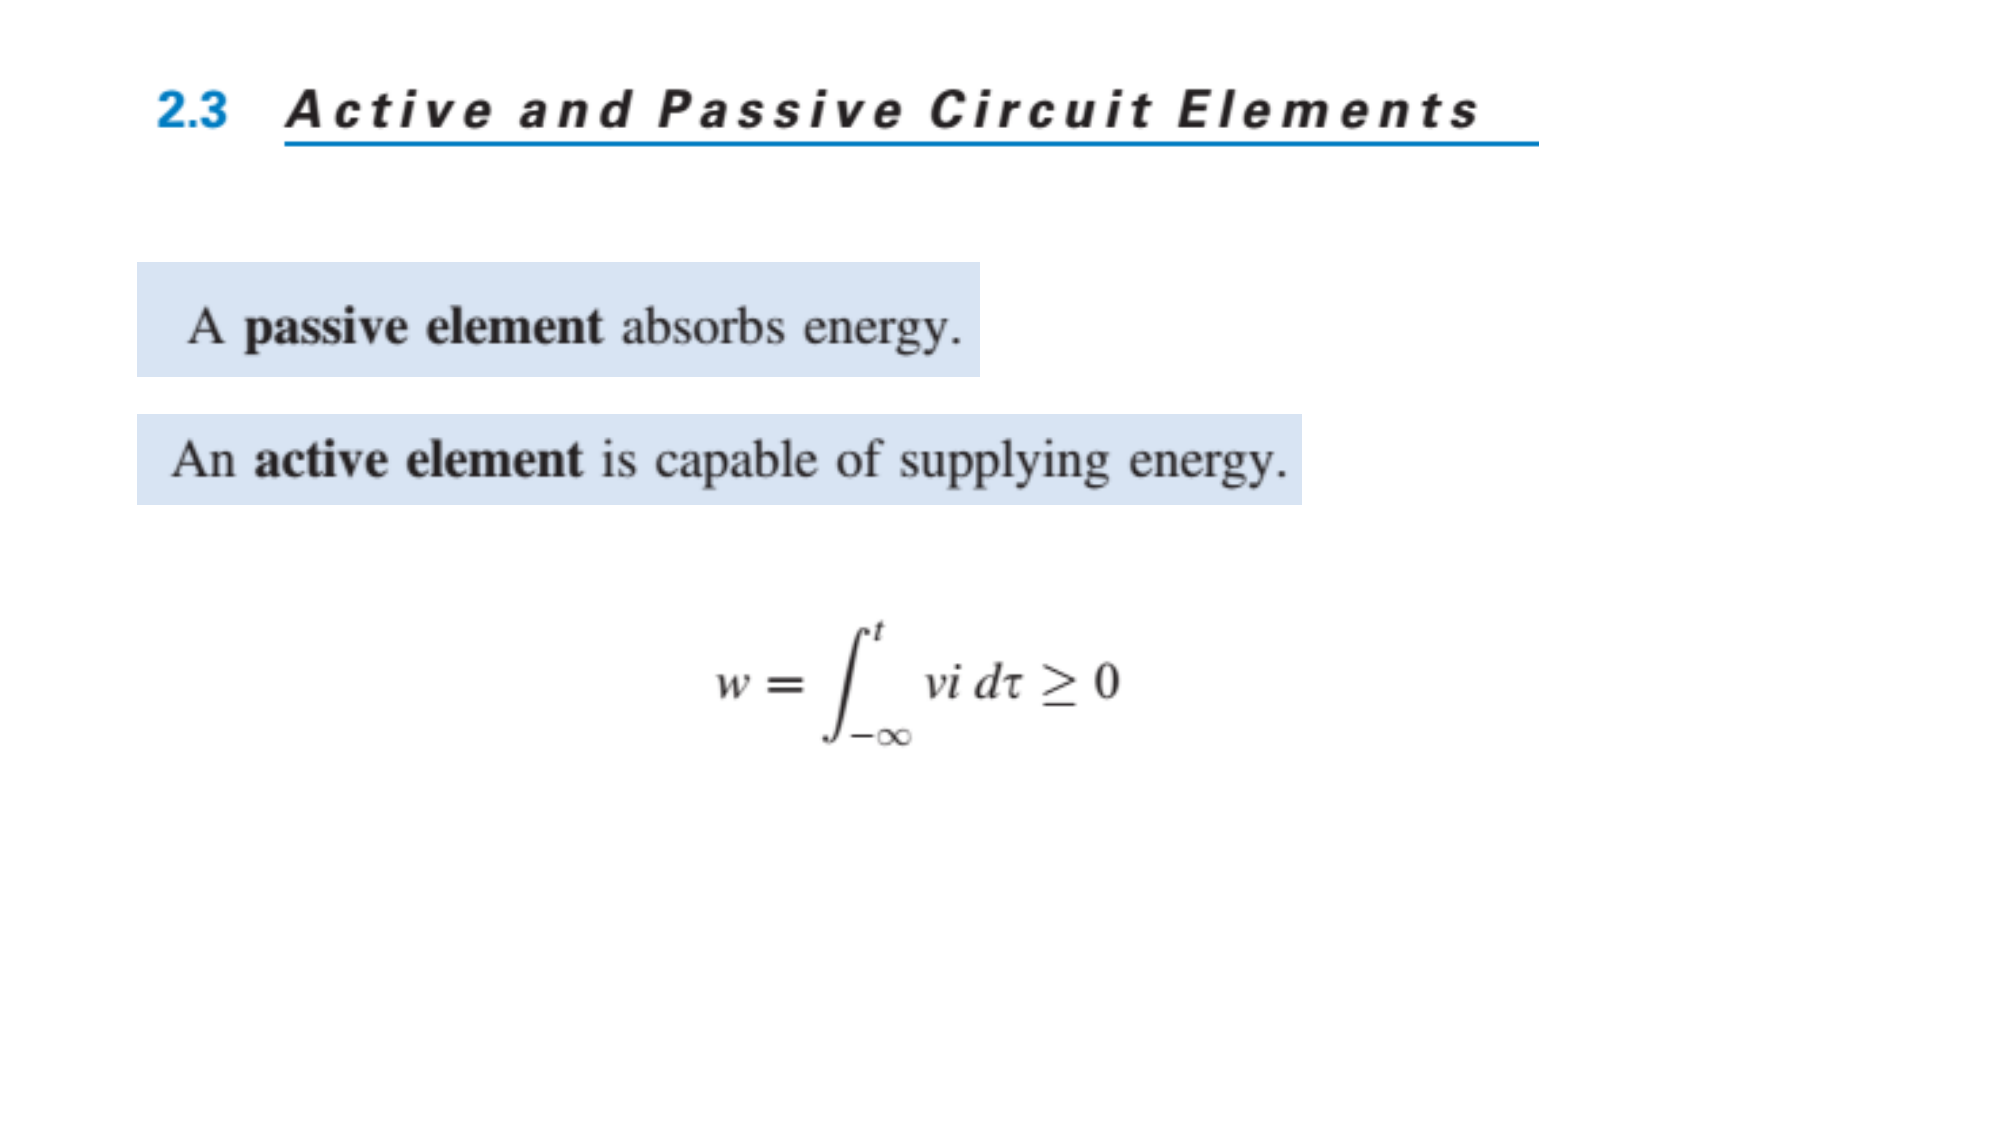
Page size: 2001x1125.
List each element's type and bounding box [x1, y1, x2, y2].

list [677, 589, 1156, 806]
picture [137, 262, 980, 377]
picture [137, 59, 1539, 166]
picture [137, 414, 1302, 505]
